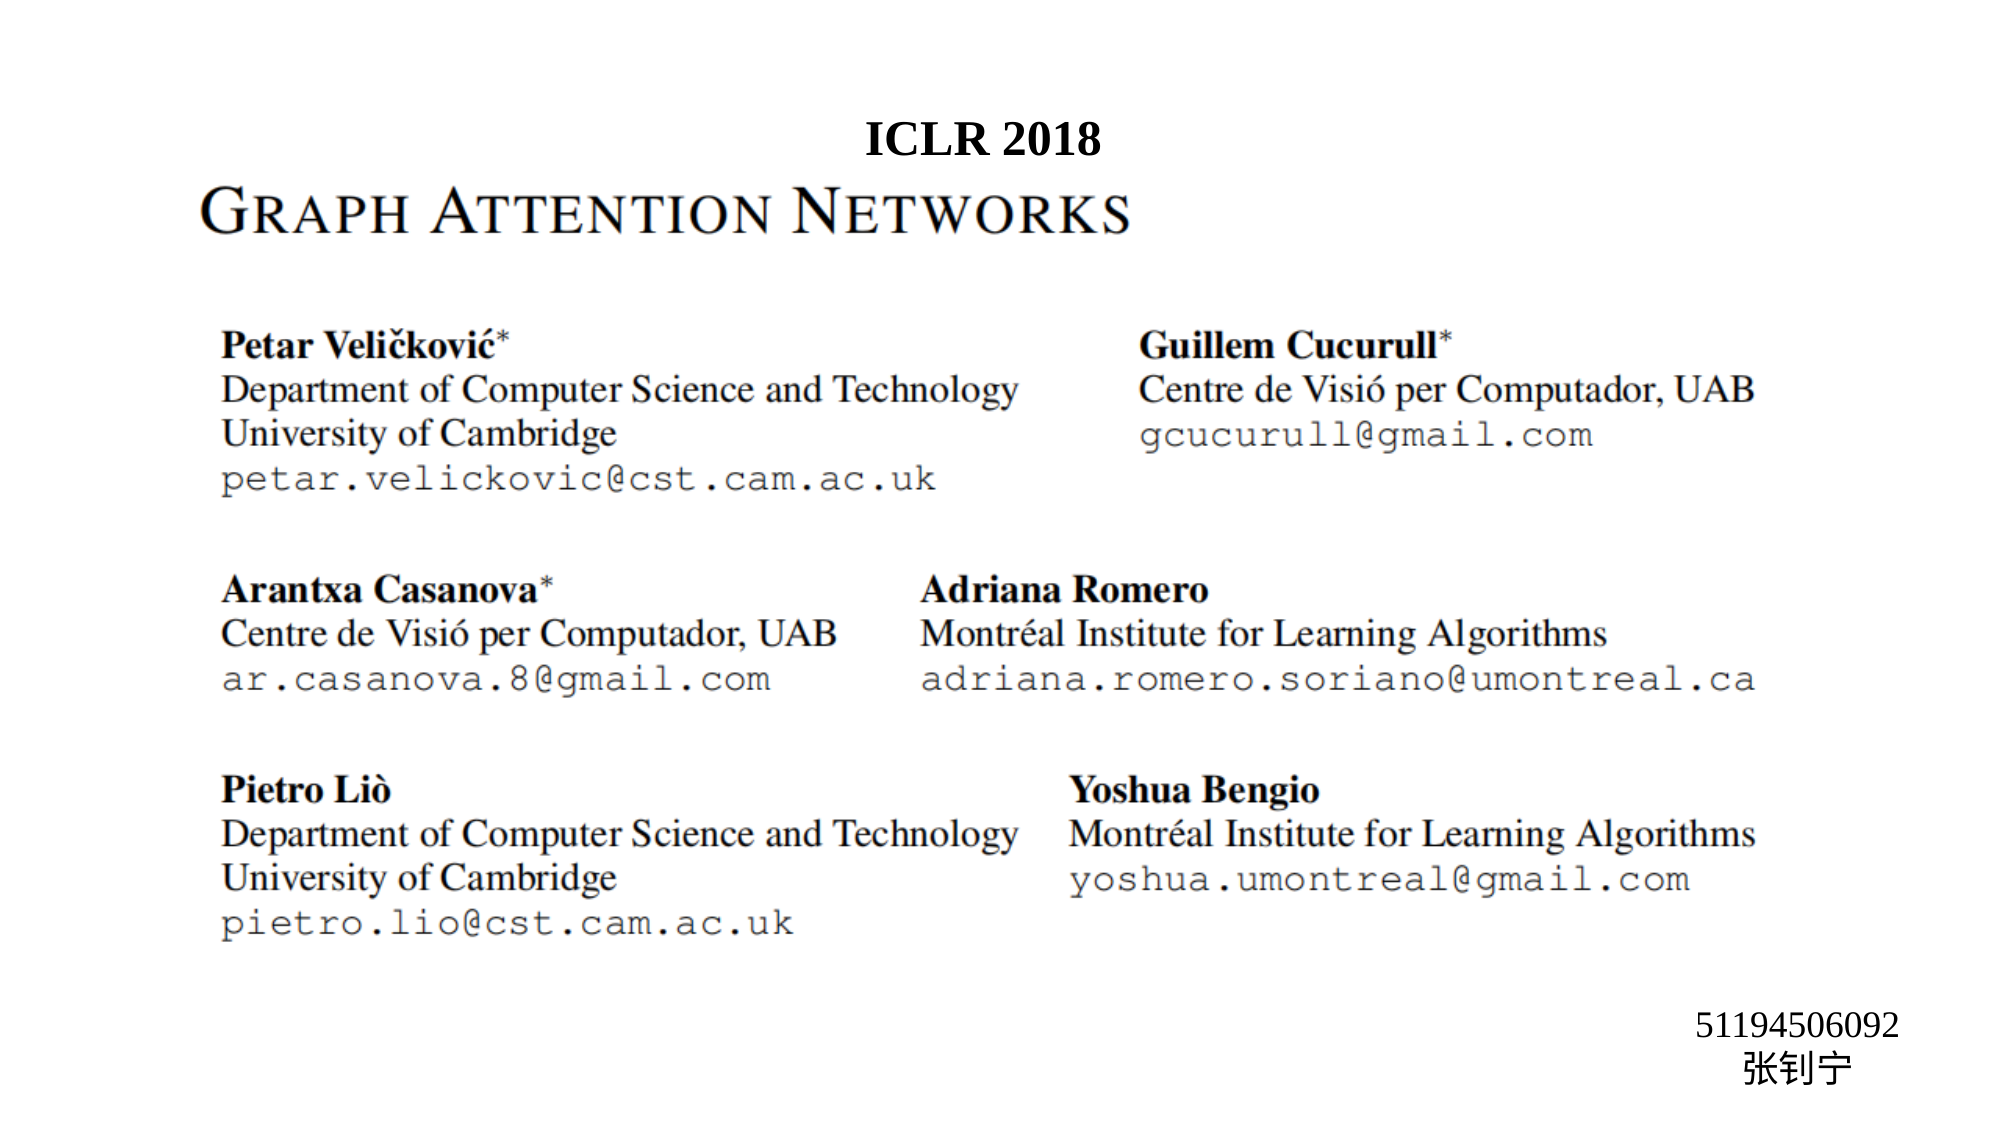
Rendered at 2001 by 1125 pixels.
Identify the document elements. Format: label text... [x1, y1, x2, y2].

picture [187, 169, 1813, 956]
text_box 51194506092 张钊宁 [1680, 992, 1915, 1098]
text_box ICLR 2018 [849, 97, 1117, 169]
